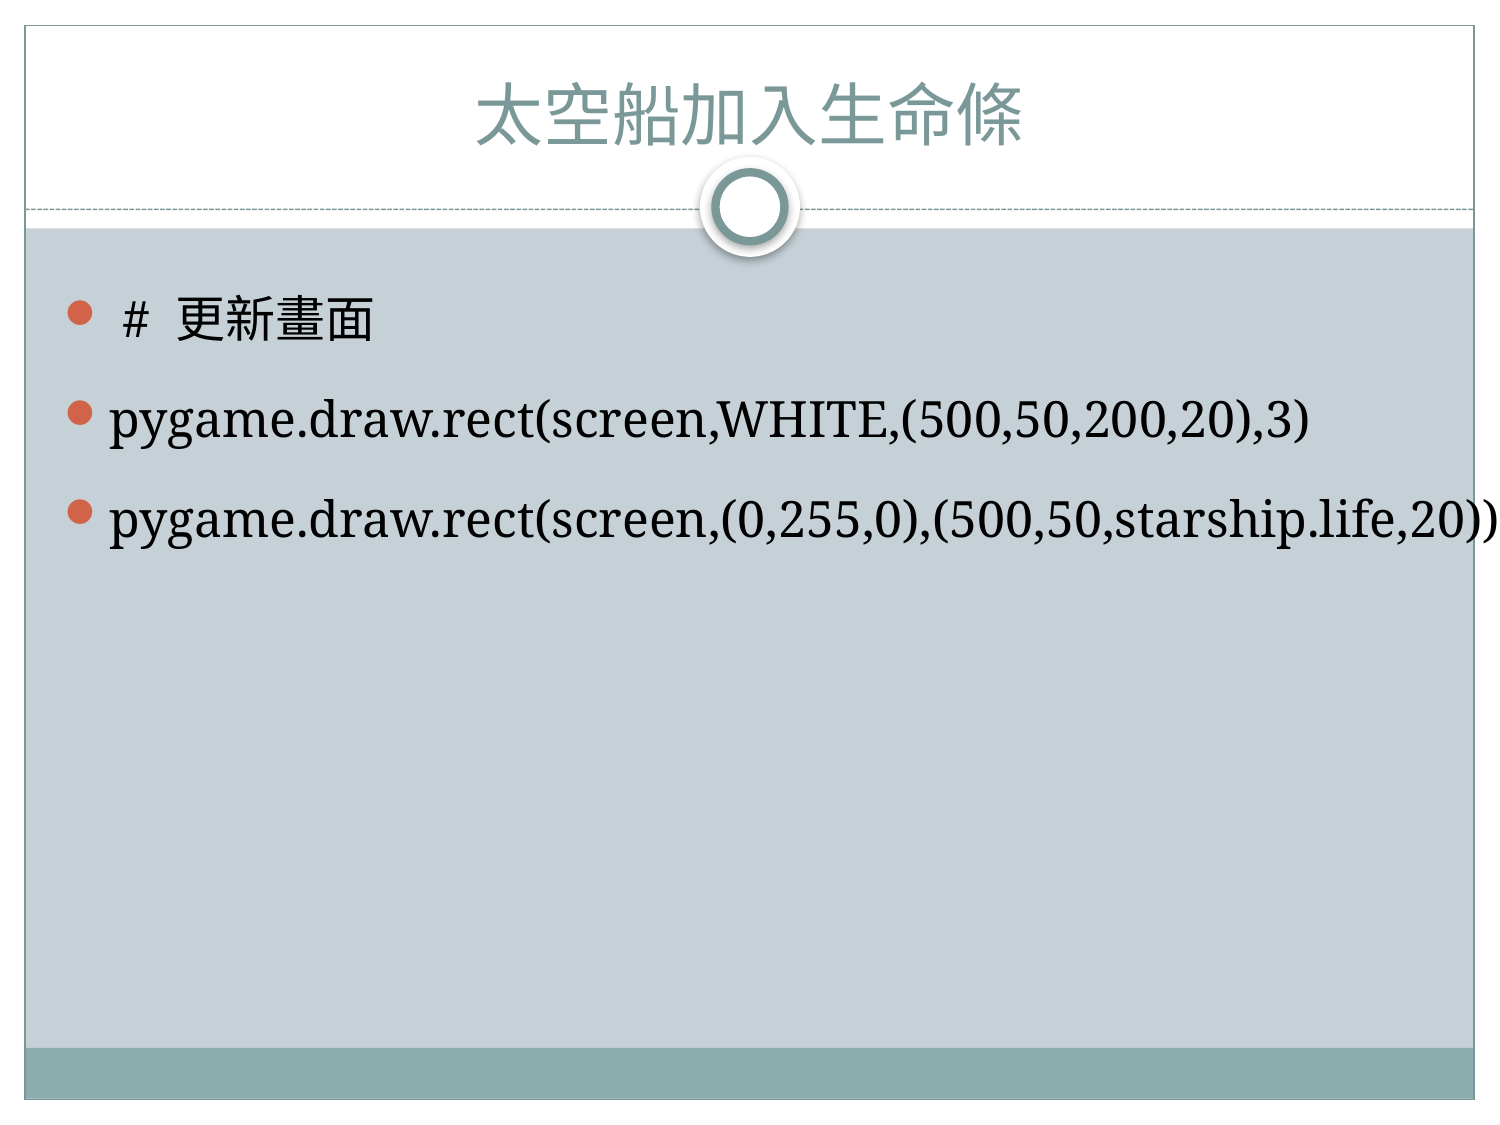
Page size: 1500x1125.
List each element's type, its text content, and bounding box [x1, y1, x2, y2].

title 太空船加入生命條 [49, 37, 1450, 162]
list # 更新畫面 pygame.draw.rect(screen,WHITE,(500,50,200,20),3) pygame.draw.rect(screen,(0,255,0),(500,50,starship.life,20)) [49, 250, 1500, 1001]
